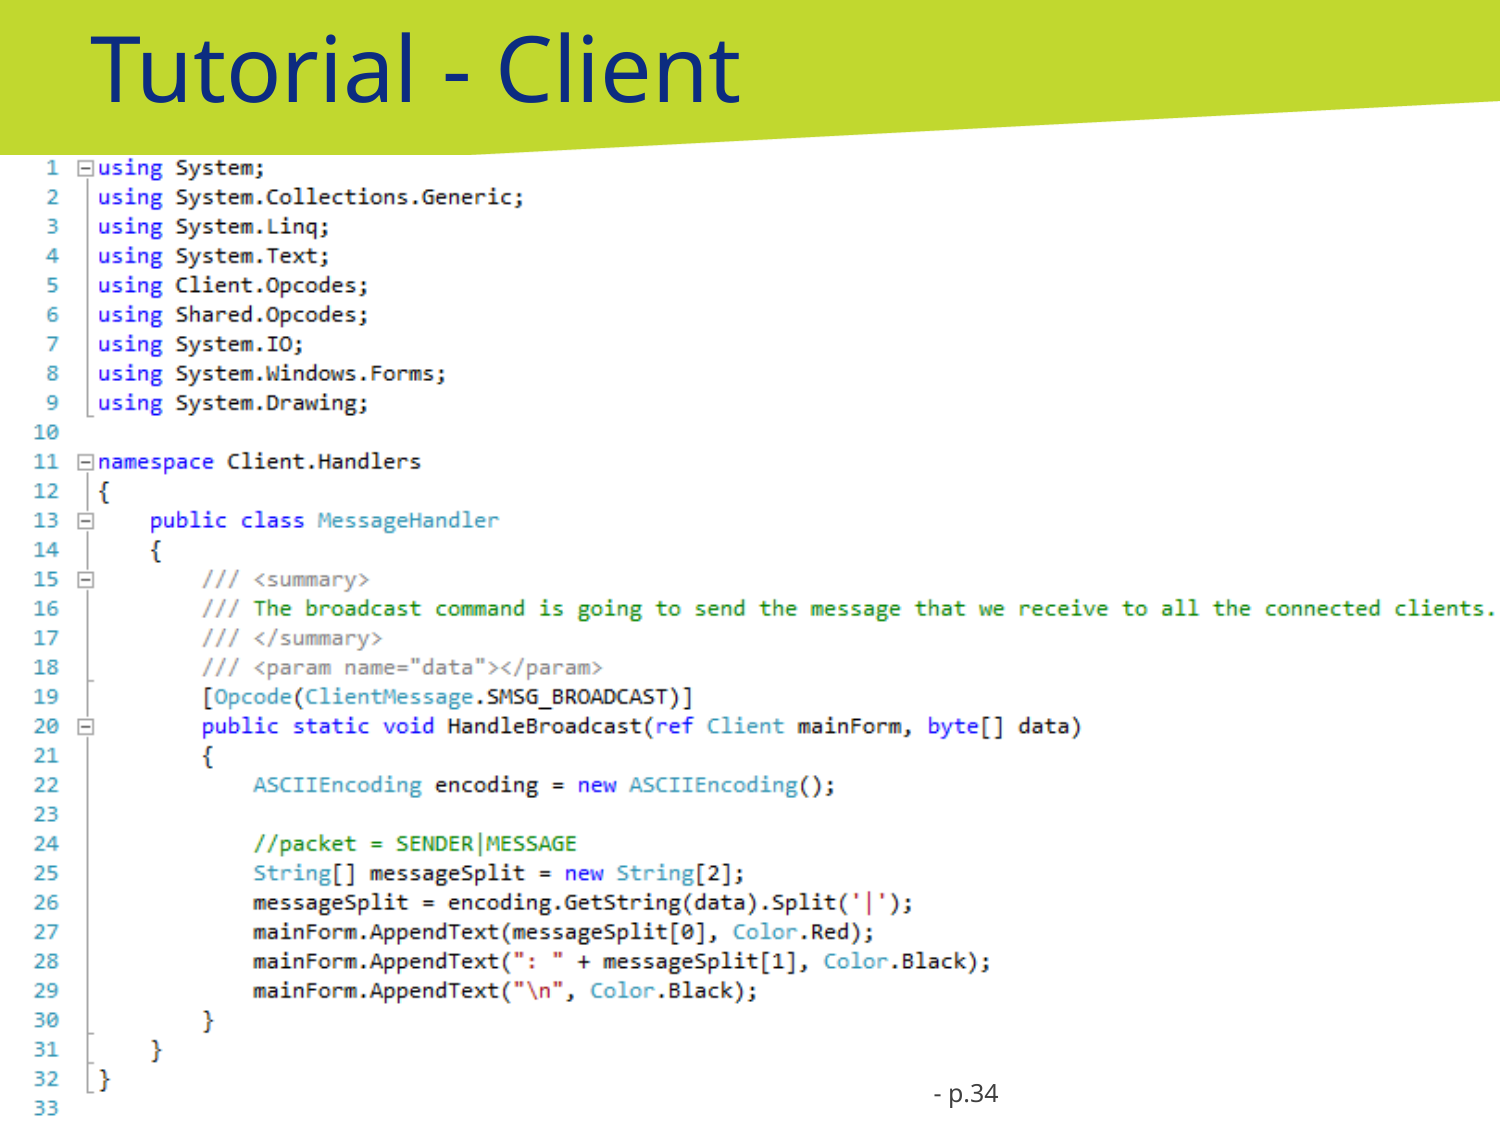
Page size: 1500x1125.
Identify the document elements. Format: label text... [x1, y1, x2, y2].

picture [0, 0, 1500, 155]
title Tutorial - Client [75, 3, 1425, 129]
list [0, 155, 1500, 1125]
